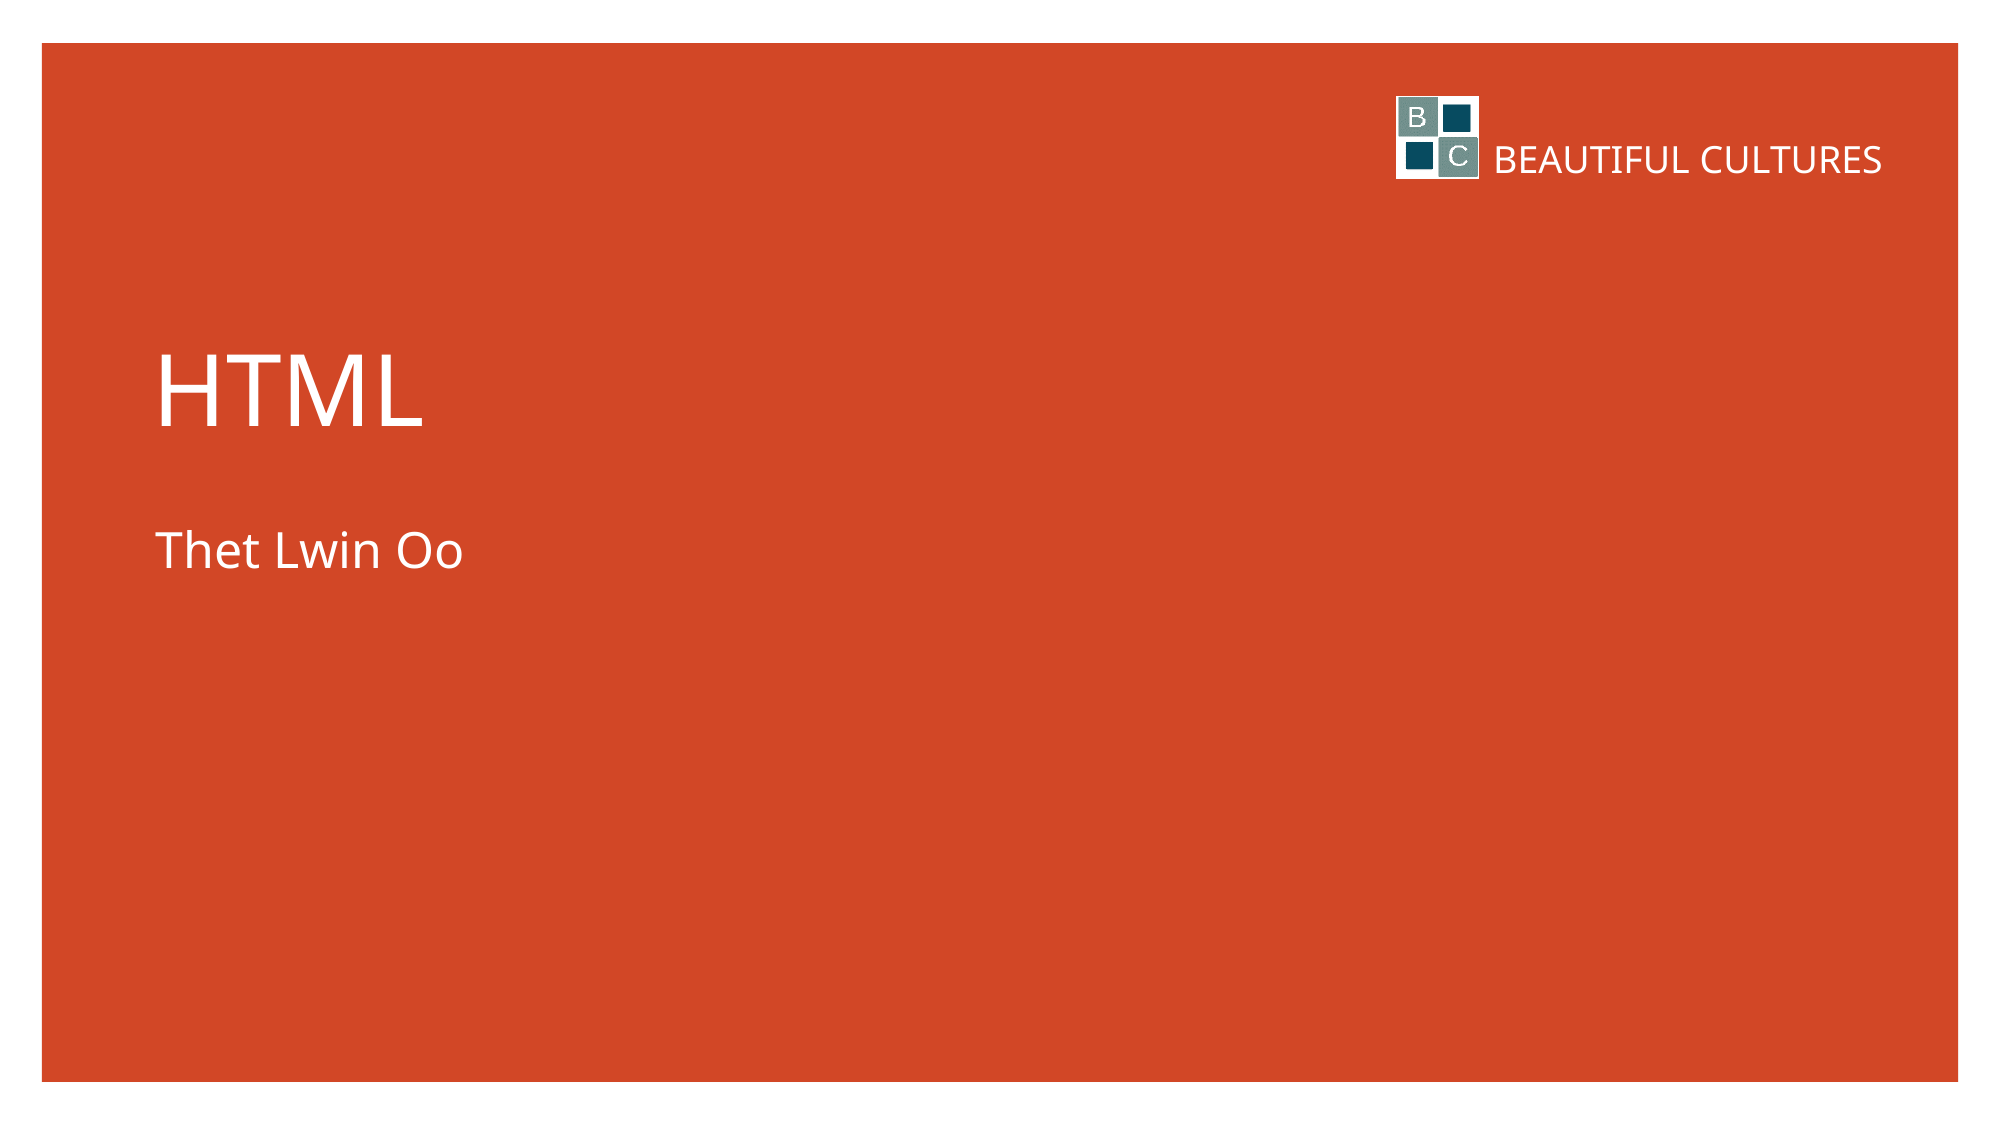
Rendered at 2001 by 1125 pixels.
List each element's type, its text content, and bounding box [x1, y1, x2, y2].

title HTML [137, 190, 1863, 583]
text_box BEAUTIFUL CULTURES [1478, 128, 1898, 188]
picture [1396, 96, 1479, 179]
subtitle Thet Lwin Oo [140, 481, 1713, 668]
